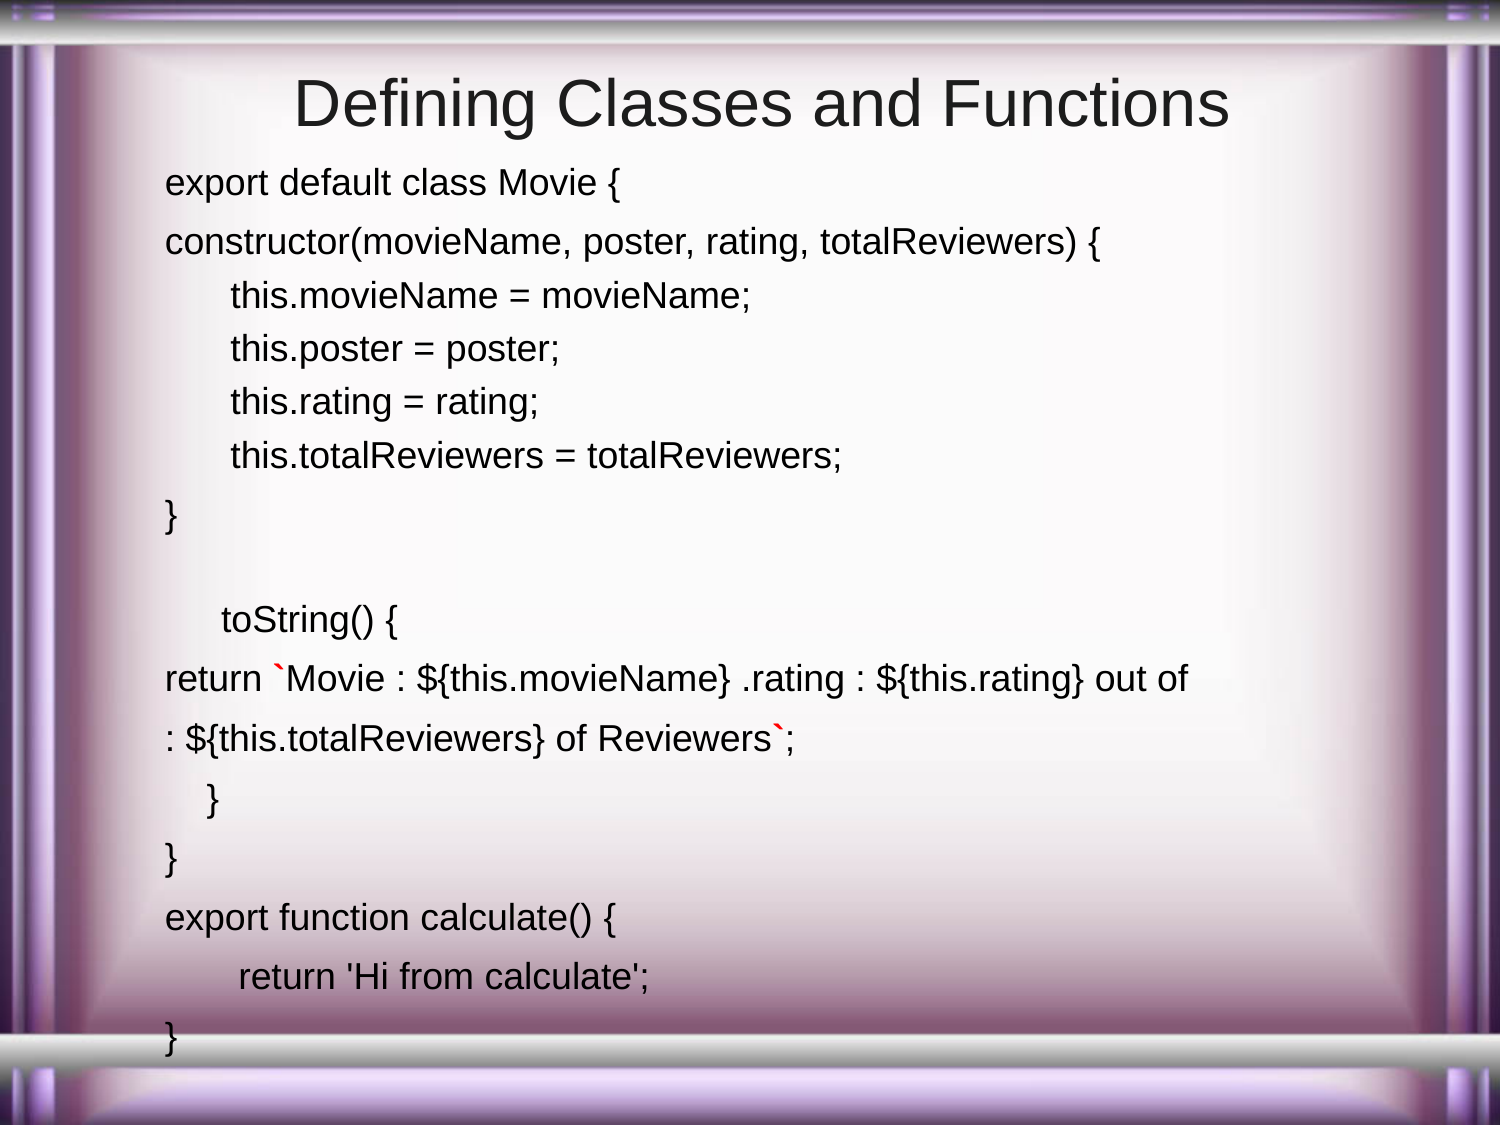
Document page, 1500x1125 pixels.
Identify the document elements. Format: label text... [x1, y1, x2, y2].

picture [0, 0, 1500, 1125]
list export default class Movie { constructor(movieName, poster, rating, totalReviewers) { this.movieName = movieName; this.poster = poster; this.rating = rating; this.totalReviewers = totalReviewers; } toString() { return `Movie : ${this.movieName} .rating : ${this.rating} out of : ${this.totalReviewers} of Reviewers`; } } export function calculate() { return 'Hi from calculate'; } [75, 149, 1425, 1005]
title Defining Classes and Functions [87, 62, 1438, 138]
